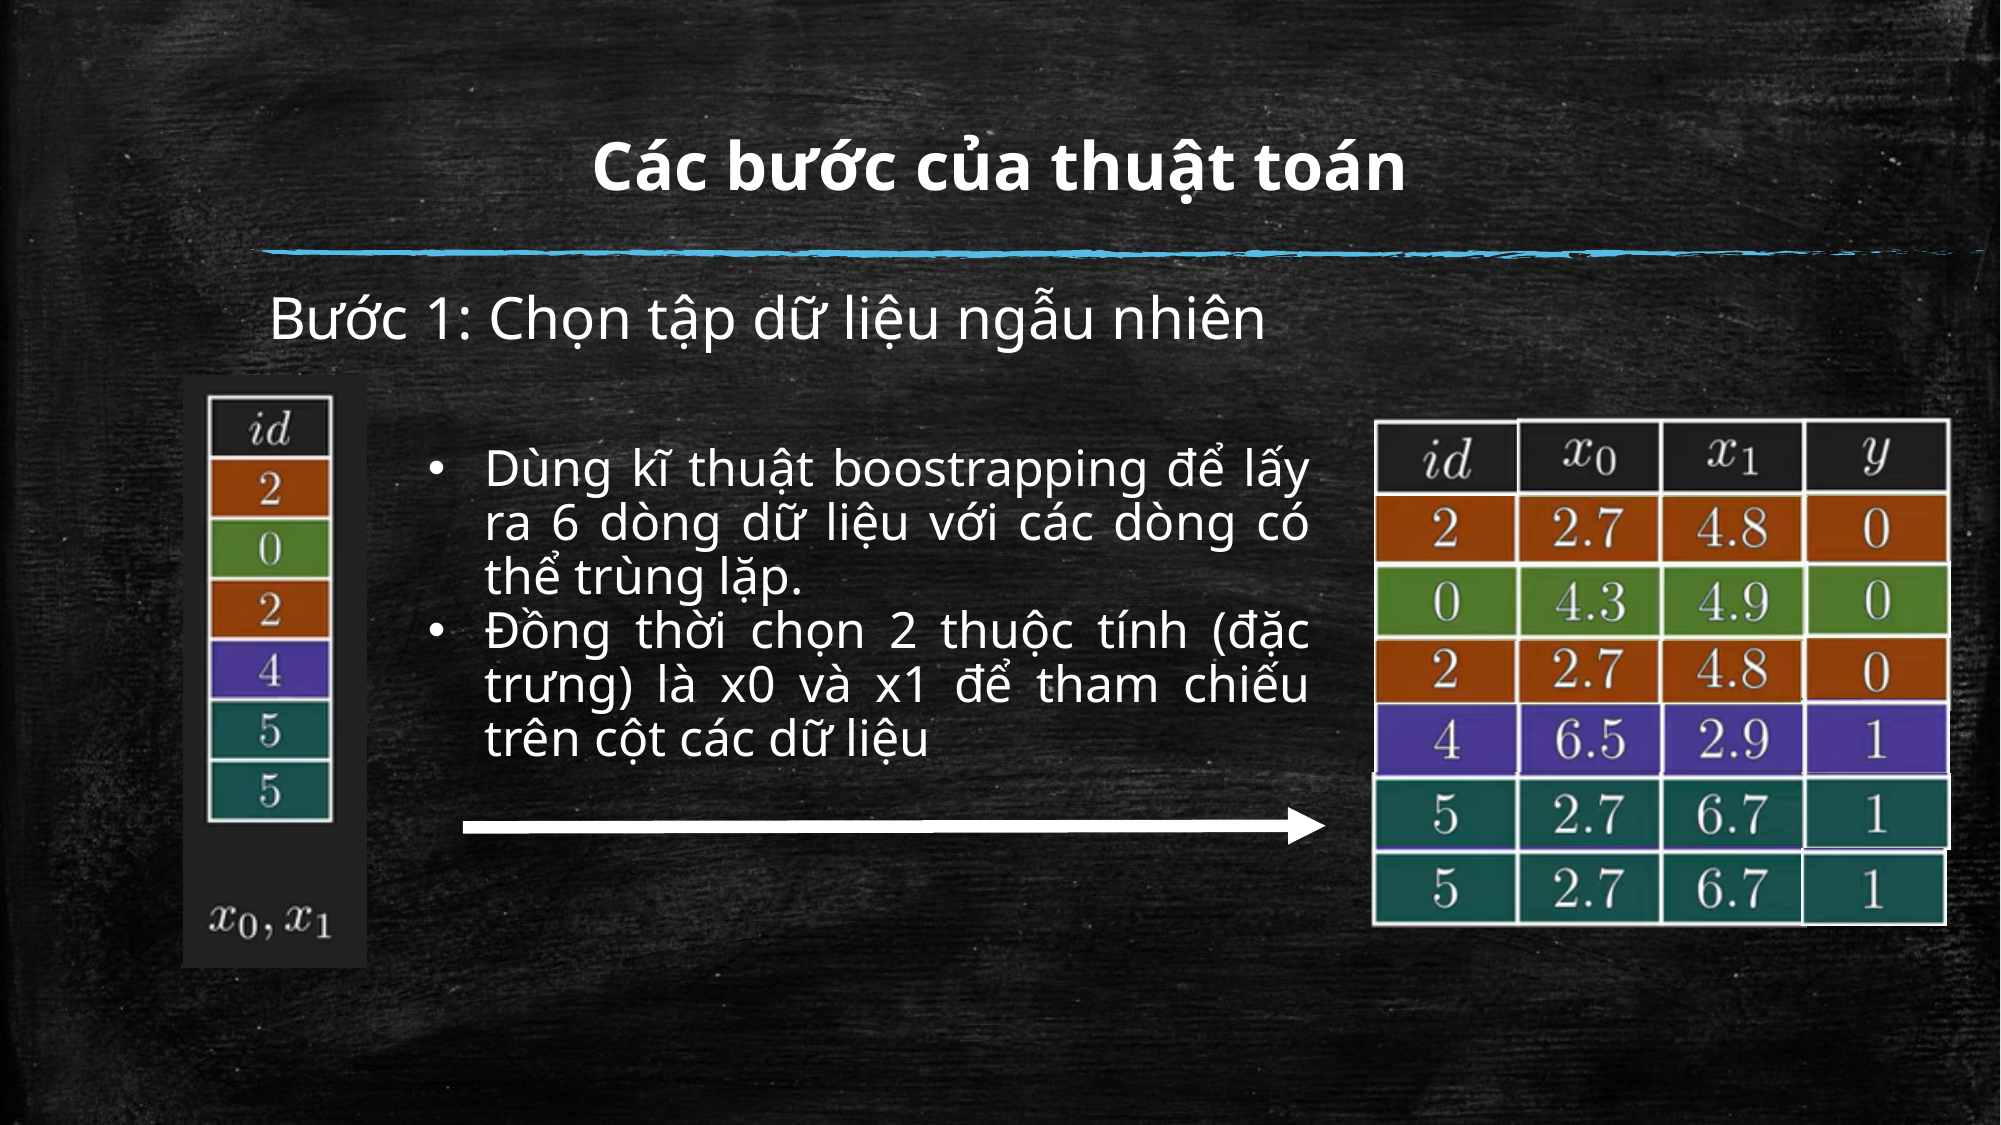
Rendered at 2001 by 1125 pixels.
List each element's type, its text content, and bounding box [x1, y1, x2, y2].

picture [1371, 414, 1953, 928]
title Các bước của thuật toán [249, 87, 1751, 213]
text_box Bước 1: Chọn tập dữ liệu ngẫu nhiên [253, 268, 1754, 360]
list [183, 375, 367, 968]
text_box Dùng kĩ thuật boostrapping để lấy ra 6 dòng dữ liệu với các dòng có thể trùng lặp. Đồng thời chọn 2 thuộc tính (đặc trưng) là x0 và x1 để tham chiếu trên cột các dữ liệu [413, 435, 1326, 775]
